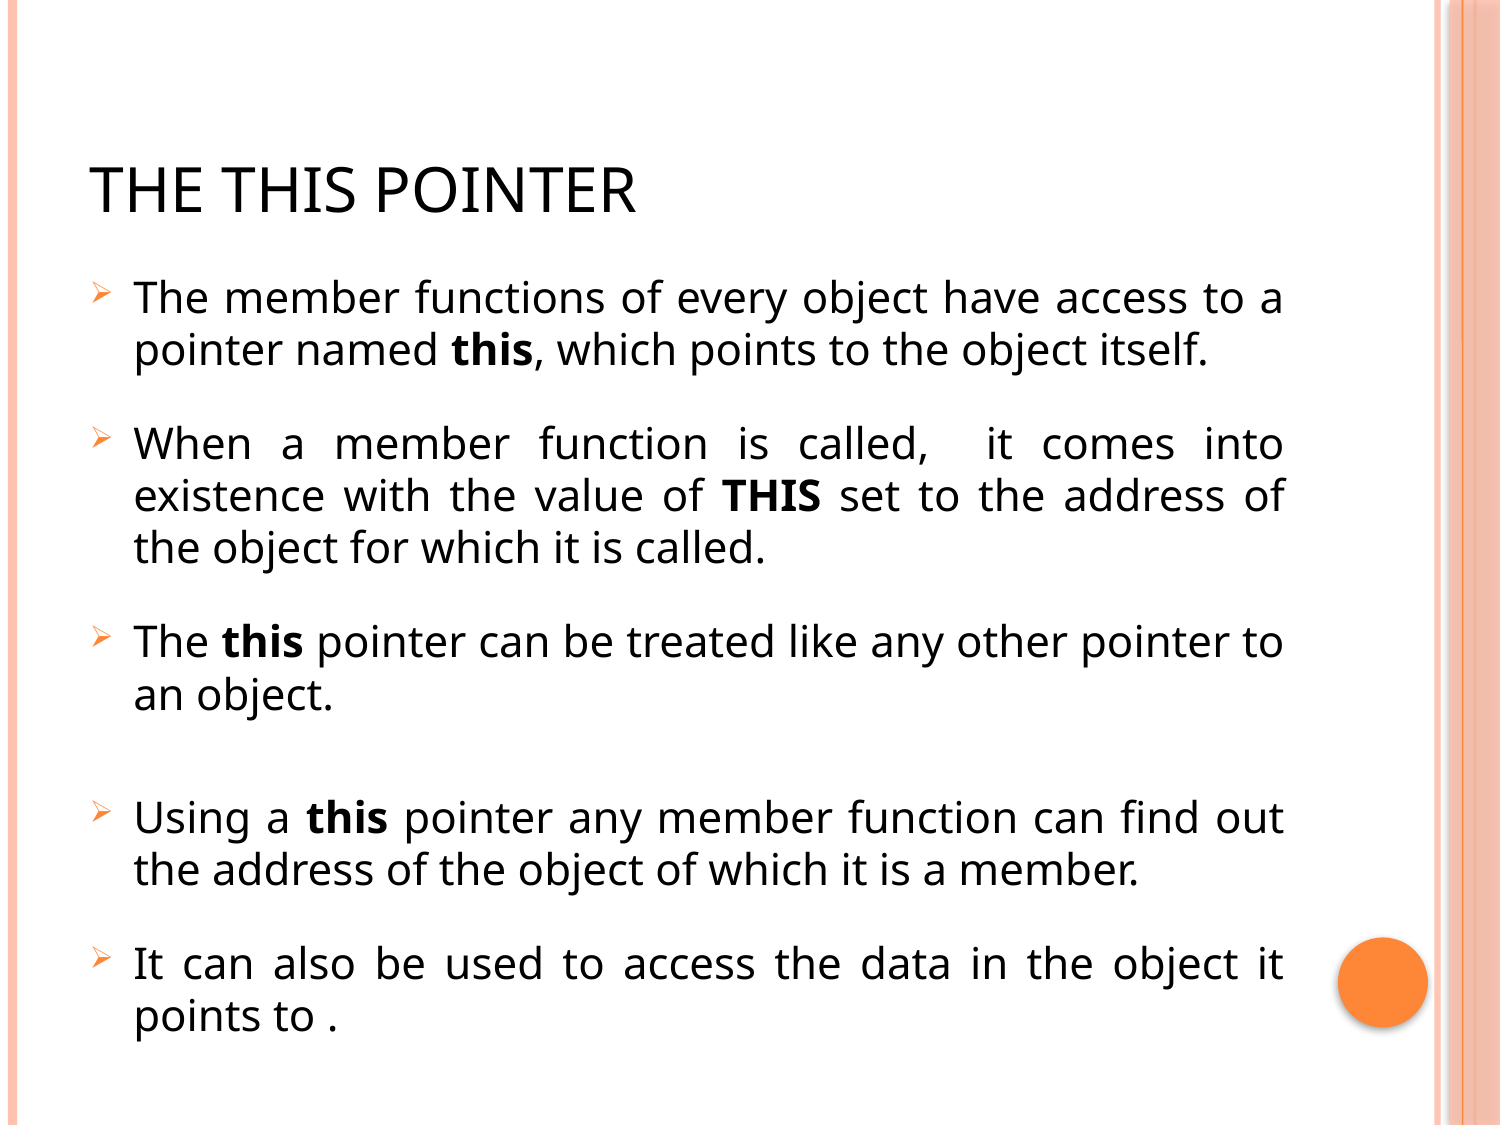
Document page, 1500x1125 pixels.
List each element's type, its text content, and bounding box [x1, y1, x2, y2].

list The member functions of every object have access to a pointer named this, which points to the object itself. When a member function is called, it comes into existence with the value of THIS set to the address of the object for which it is called. The this pointer can be treated like any other pointer to an object. Using a this pointer any member function can find out the address of the object of which it is a member. It can also be used to access the data in the object it points to . [75, 262, 1300, 1062]
title The this pointer [75, 45, 1300, 233]
